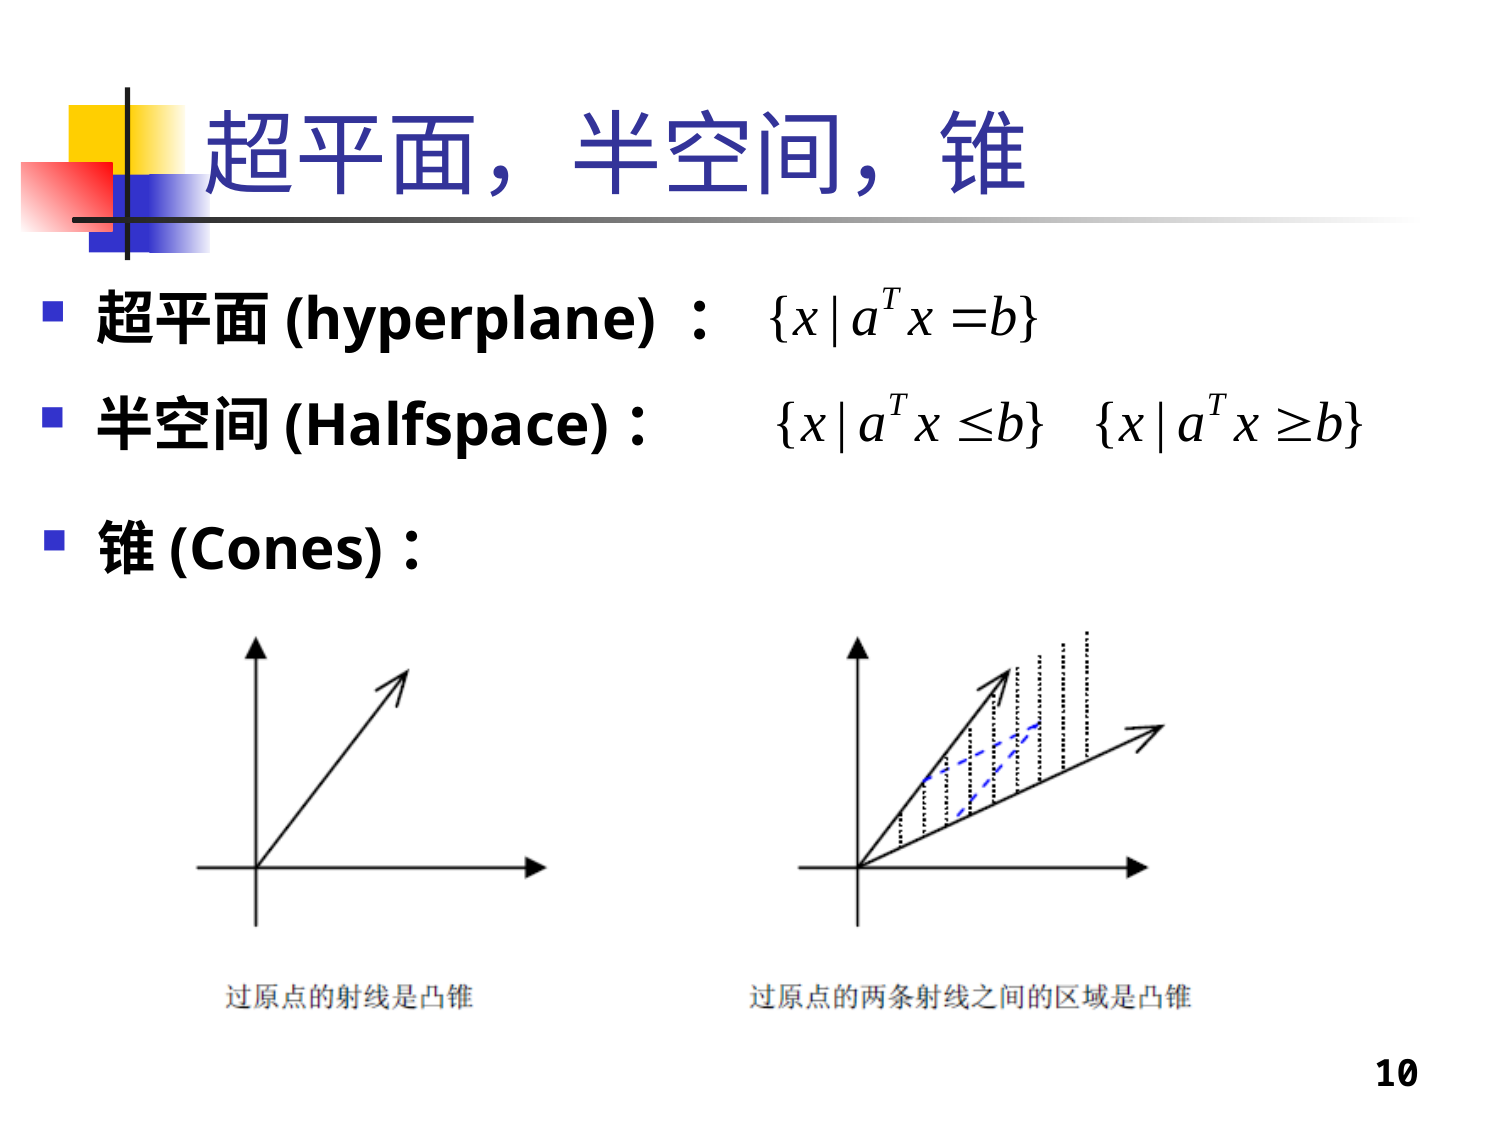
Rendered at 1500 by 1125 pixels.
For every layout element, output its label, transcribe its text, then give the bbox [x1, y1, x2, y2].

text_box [1088, 379, 1377, 465]
list 超平面(hyperplane) ： [24, 273, 1469, 374]
picture [147, 602, 1270, 1055]
text_box 锥(Cones)： [26, 503, 1471, 604]
title 超平面，半空间，锥 [188, 26, 1468, 214]
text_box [769, 379, 1058, 465]
text_box 半空间(Halfspace)： [24, 379, 1469, 480]
slide_number 10 [1121, 1032, 1435, 1109]
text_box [762, 273, 1051, 359]
